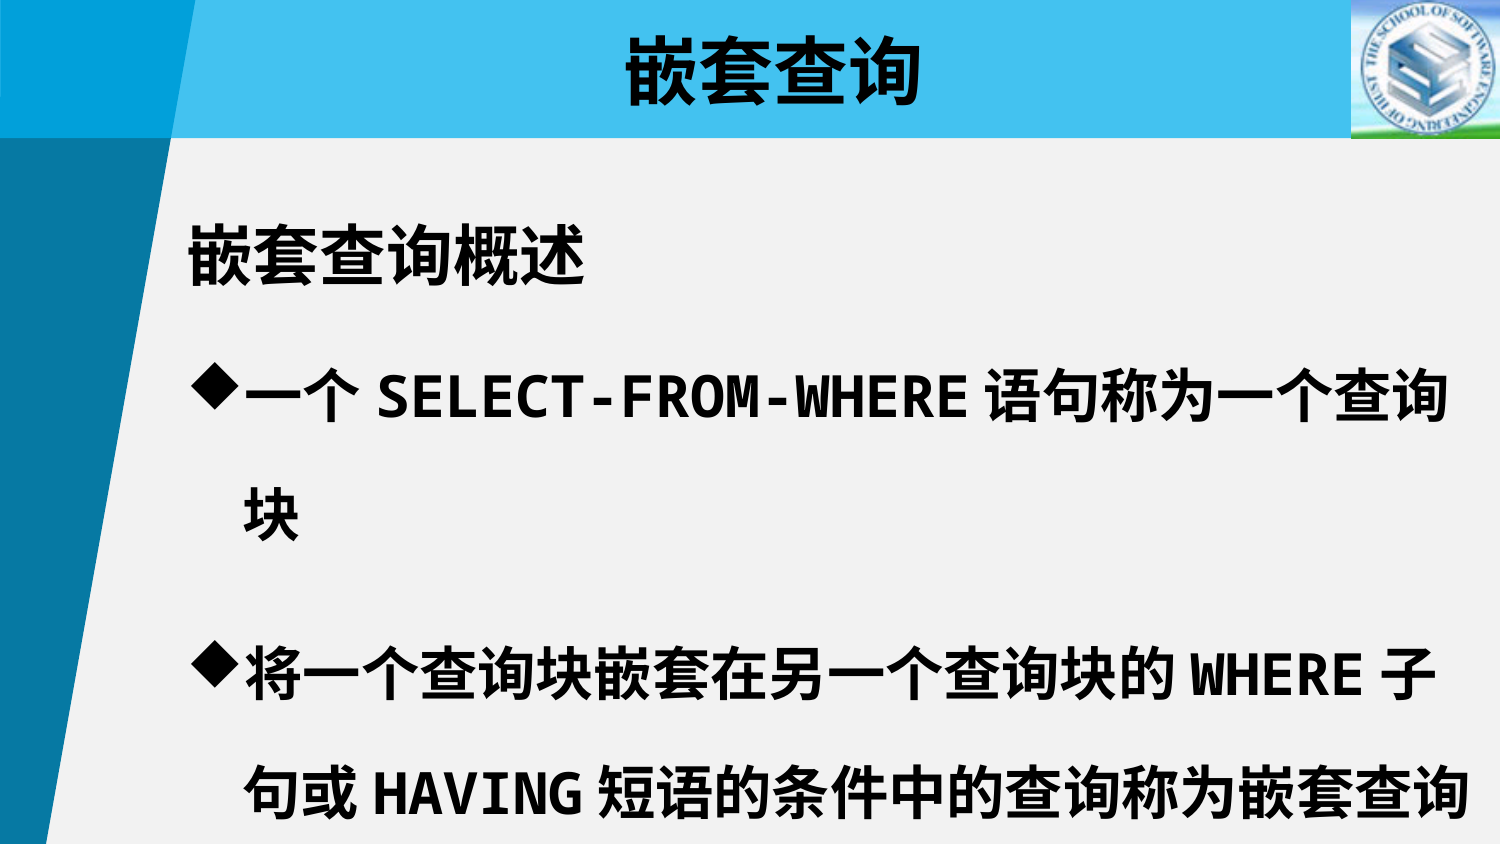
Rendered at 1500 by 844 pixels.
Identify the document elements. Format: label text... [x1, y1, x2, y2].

picture [1353, 0, 1500, 139]
list 嵌套查询概述 一个SELECT-FROM-WHERE语句称为一个查询块 将一个查询块嵌套在另一个查询块的WHERE子句或HAVING短语的条件中的查询称为嵌套查询 [171, 150, 1500, 836]
title 嵌套查询 [194, 0, 1353, 139]
